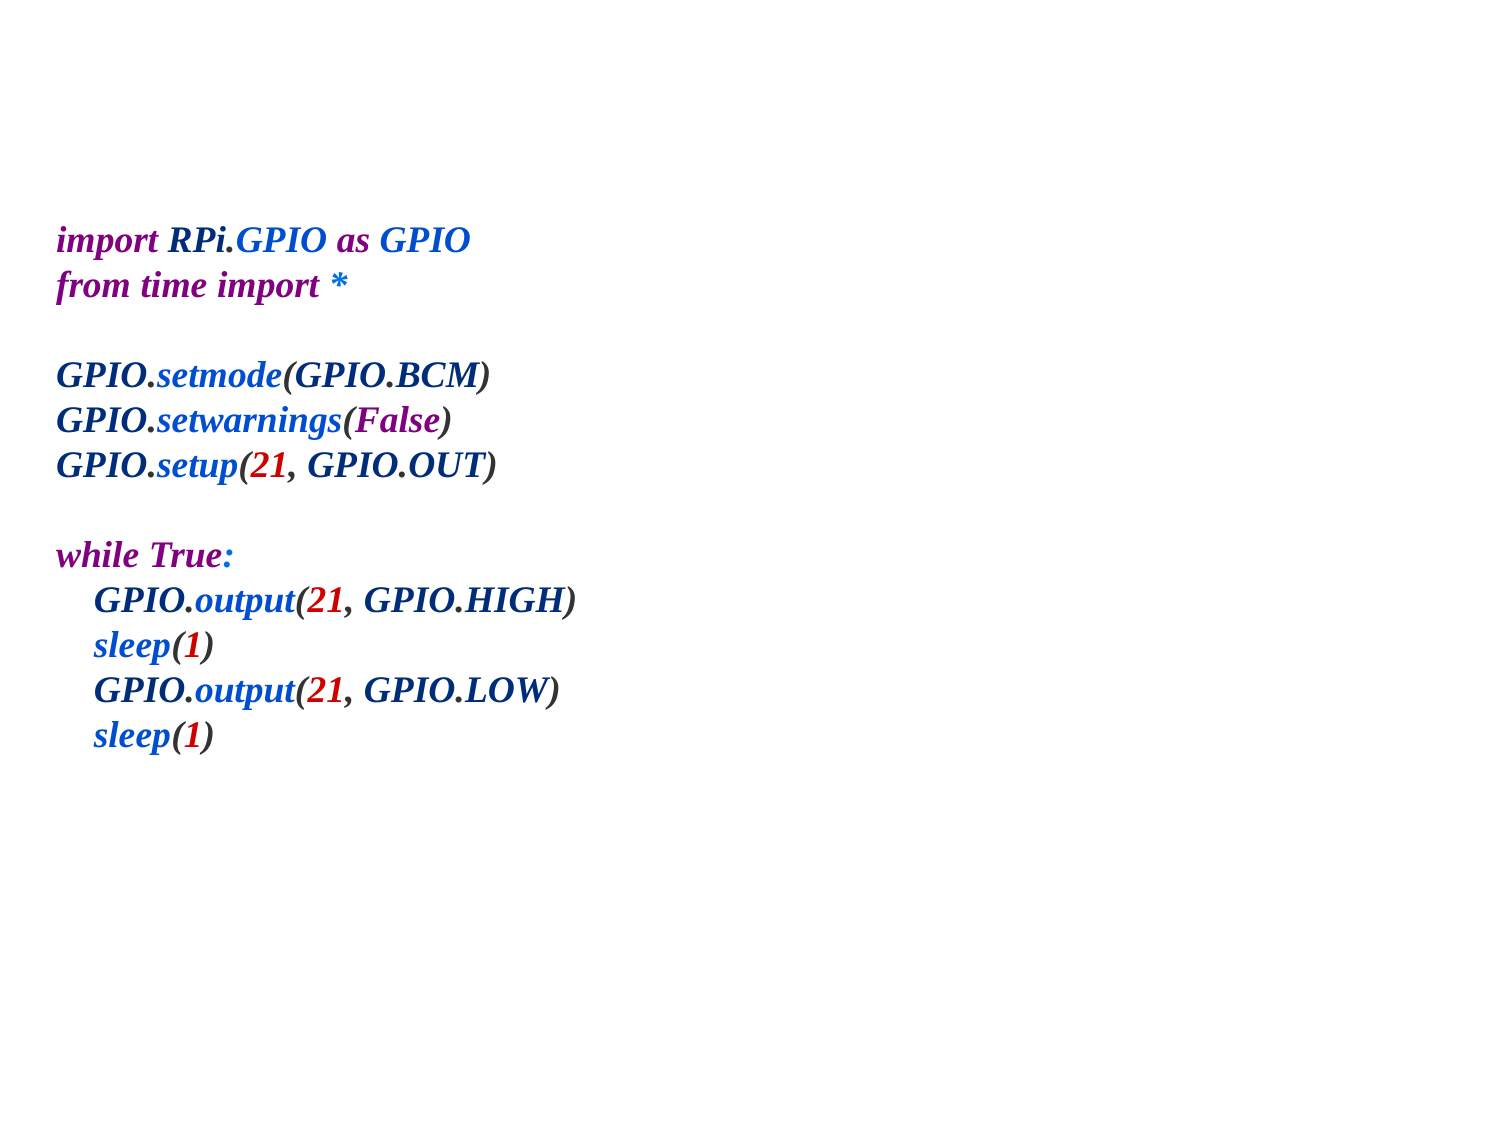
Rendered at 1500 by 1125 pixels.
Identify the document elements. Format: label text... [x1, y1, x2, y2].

text_box import RPi.GPIO as GPIO from time import * GPIO.setmode(GPIO.BCM) GPIO.setwarnings(False) GPIO.setup(21, GPIO.OUT) while True: GPIO.output(21, GPIO.HIGH) sleep(1) GPIO.output(21, GPIO.LOW) sleep(1) [41, 208, 1447, 808]
